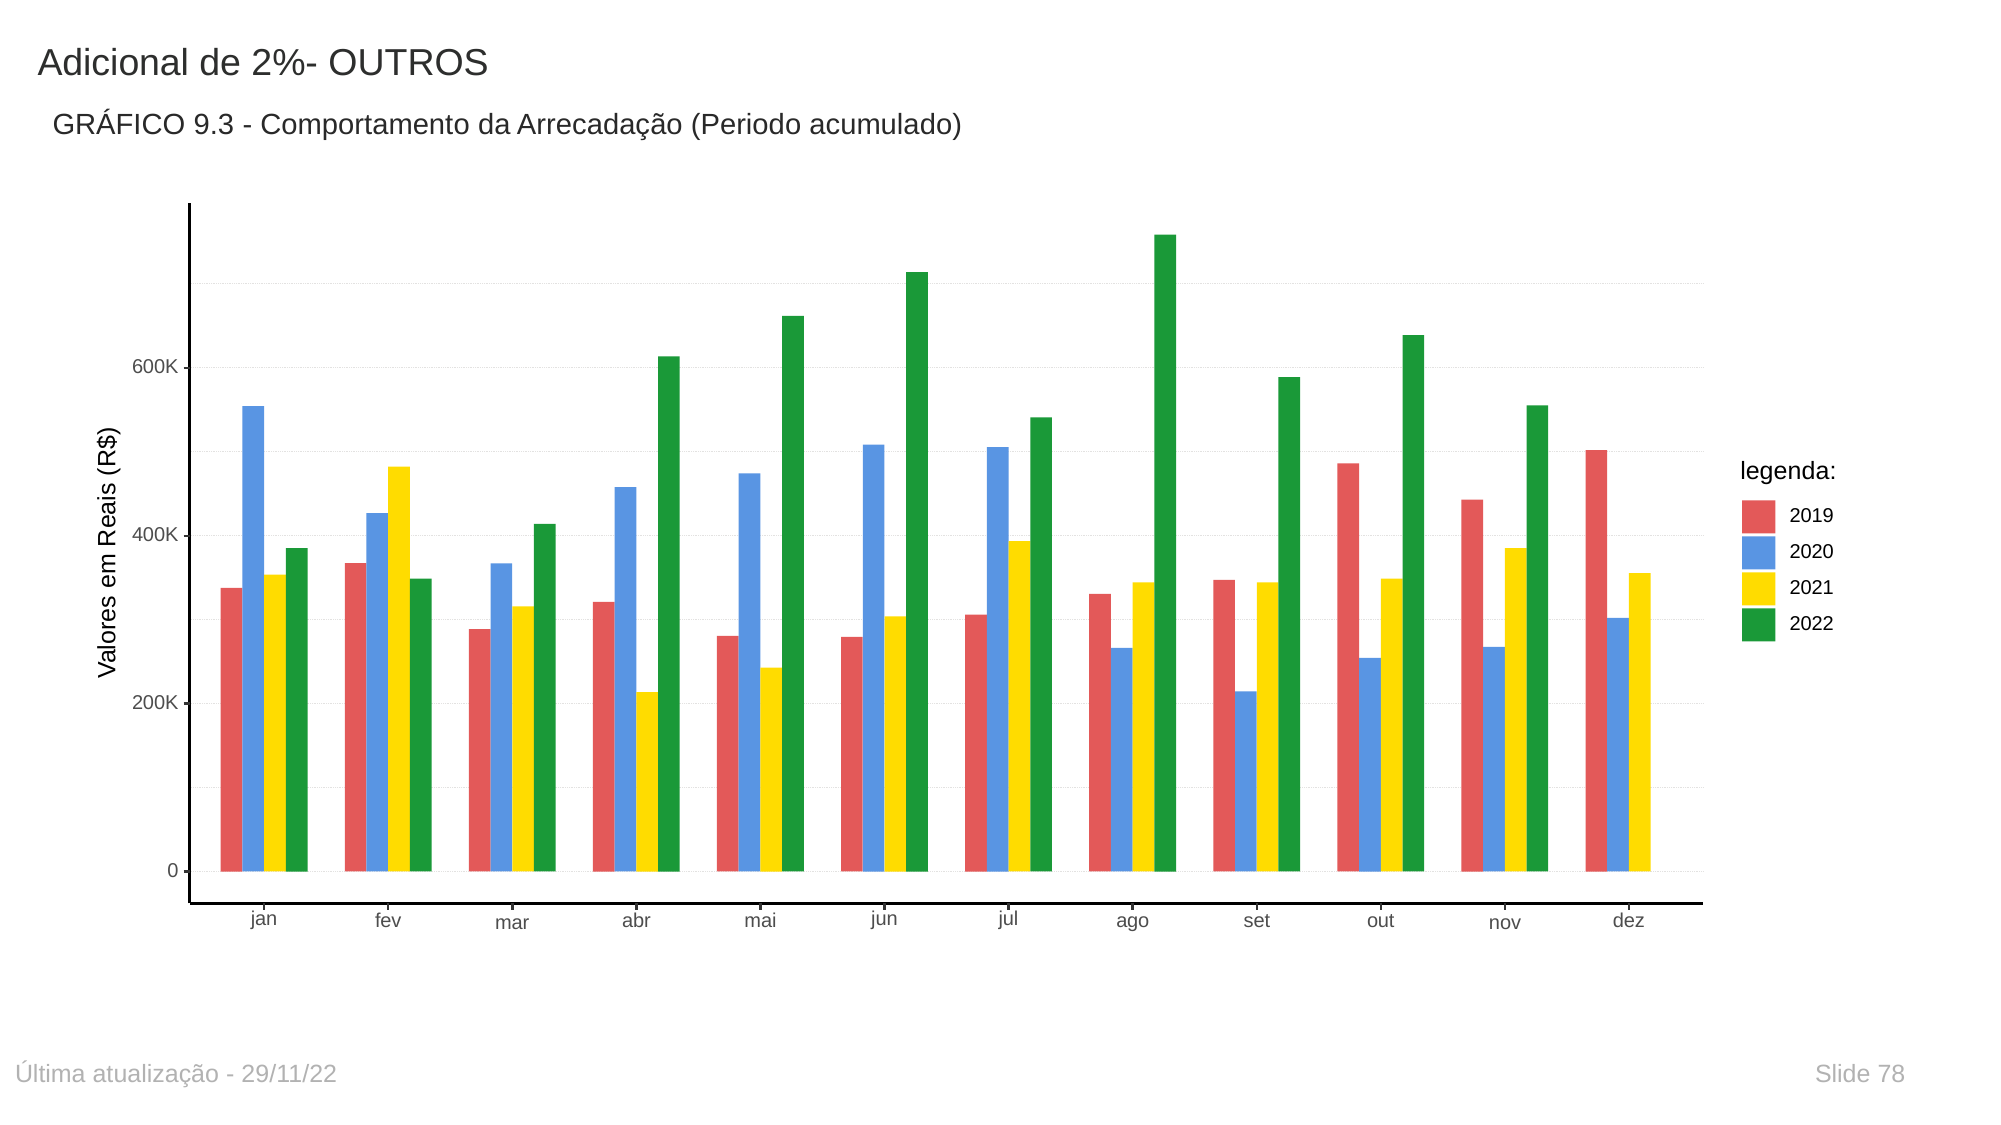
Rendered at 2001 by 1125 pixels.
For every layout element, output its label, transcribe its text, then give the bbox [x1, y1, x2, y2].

list GRÁFICO 9.3 - Comportamento da Arrecadação (Periodo acumulado) [37, 97, 1013, 143]
list Adicional de 2%- OUTROS [22, 29, 1223, 119]
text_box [89, 149, 1862, 975]
list Última atualização - 29/11/22 [0, 1050, 975, 1095]
list Slide 78 [1800, 1050, 1935, 1095]
